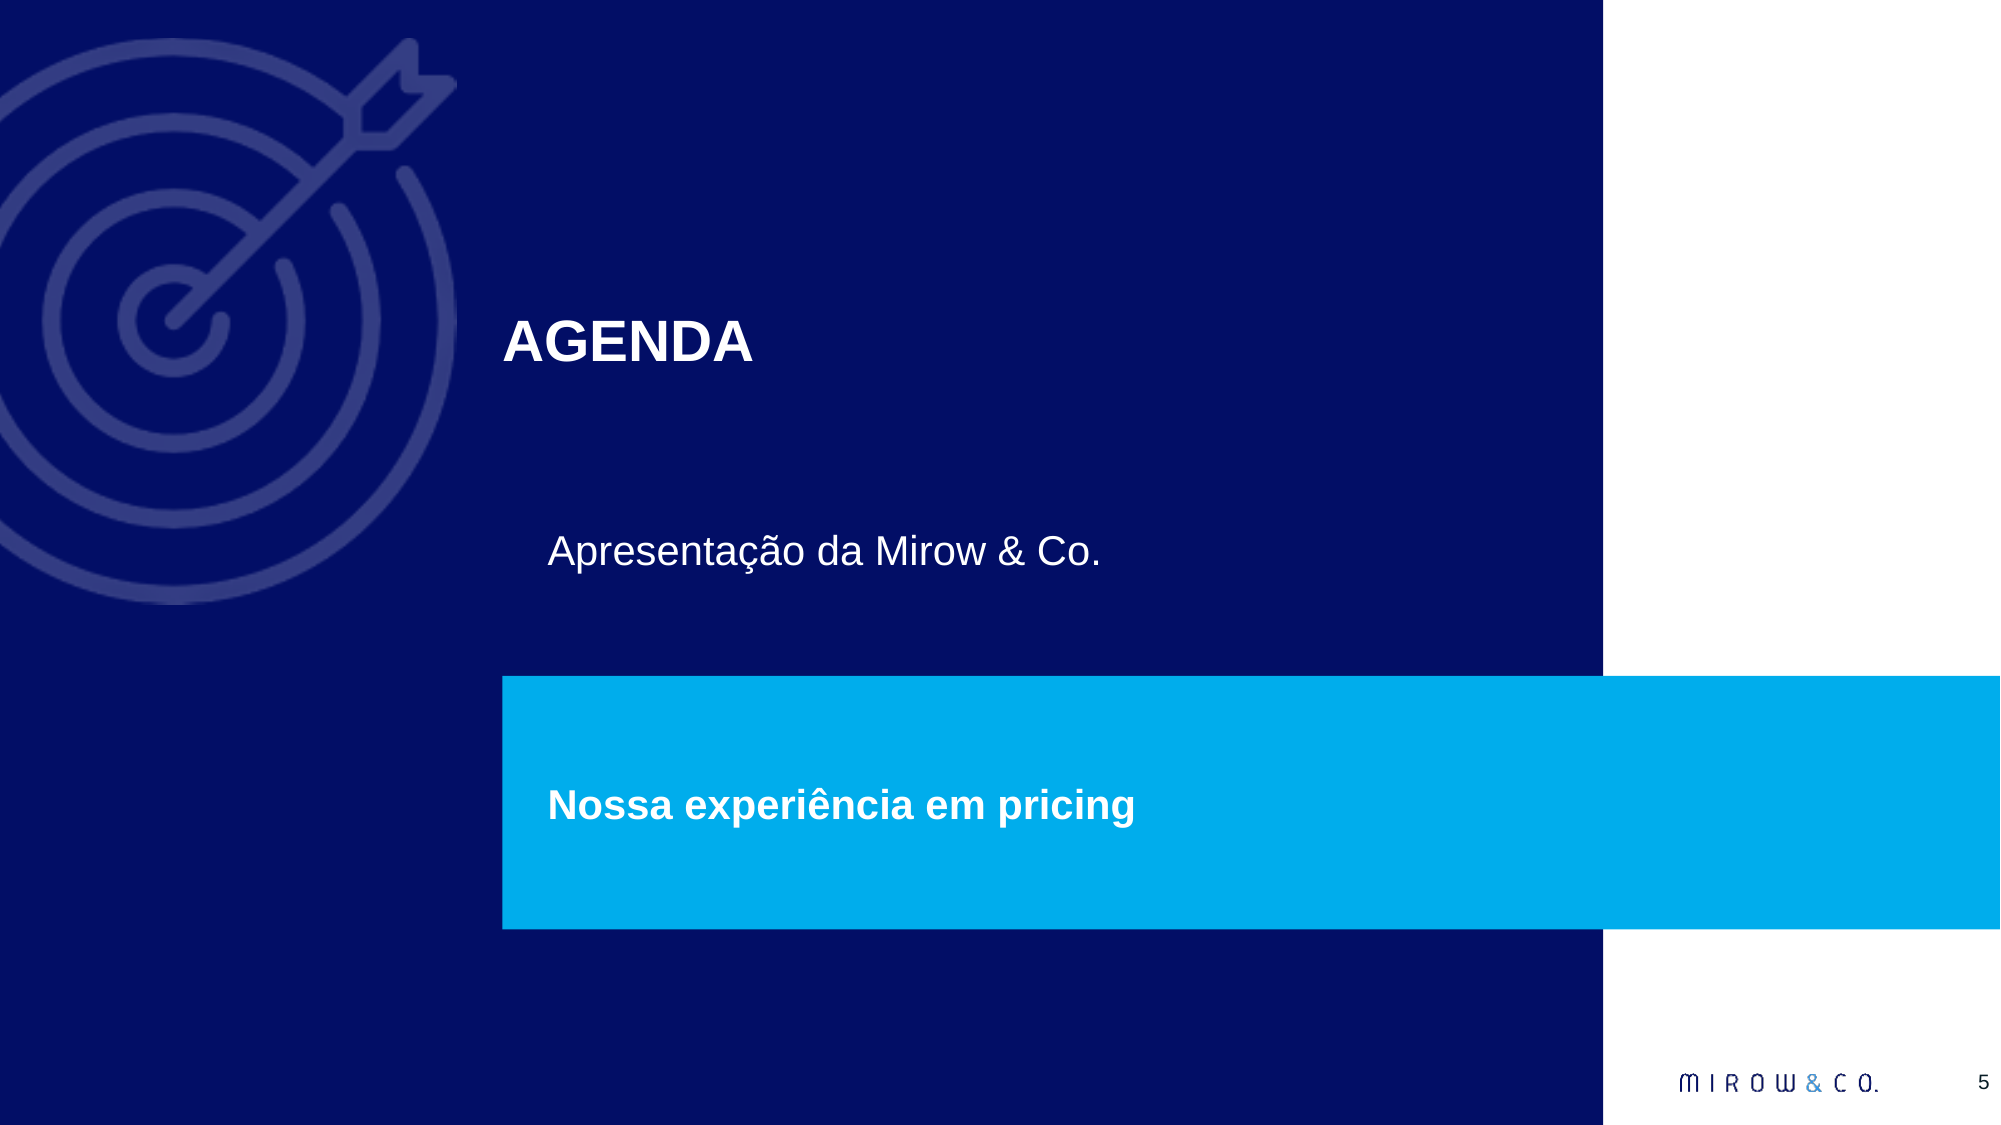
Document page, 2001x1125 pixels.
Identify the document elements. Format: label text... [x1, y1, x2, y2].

picture [1678, 1069, 1880, 1097]
list Agenda [502, 301, 1496, 373]
text_box Apresentação da Mirow & Co. [502, 422, 2000, 675]
text_box Nossa experiência em pricing [502, 675, 2000, 930]
